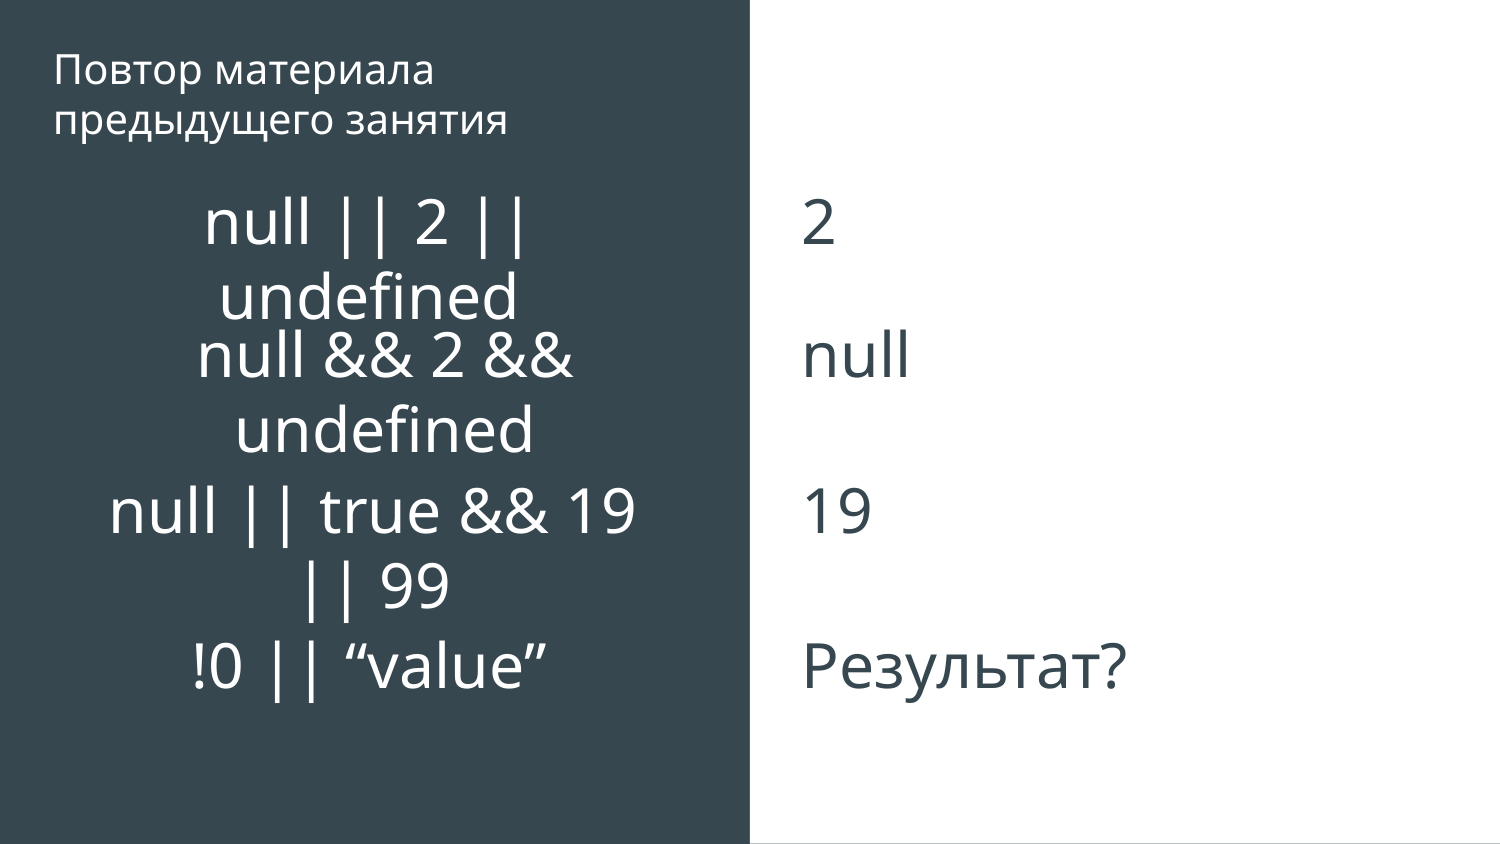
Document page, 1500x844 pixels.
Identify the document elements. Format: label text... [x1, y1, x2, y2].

text_box null && 2 && undefined [51, 300, 720, 402]
text_box null || true && 19 || 99 [51, 455, 695, 558]
text_box Результат? [786, 611, 1464, 714]
text_box Повтор материала предыдущего занятия [37, 28, 720, 144]
text_box 2 [786, 167, 1464, 269]
text_box [749, 0, 1500, 844]
text_box null [786, 300, 1464, 402]
text_box !0 || “value” [63, 611, 676, 714]
text_box null || 2 || undefined [66, 167, 673, 269]
text_box 19 [786, 455, 1500, 558]
